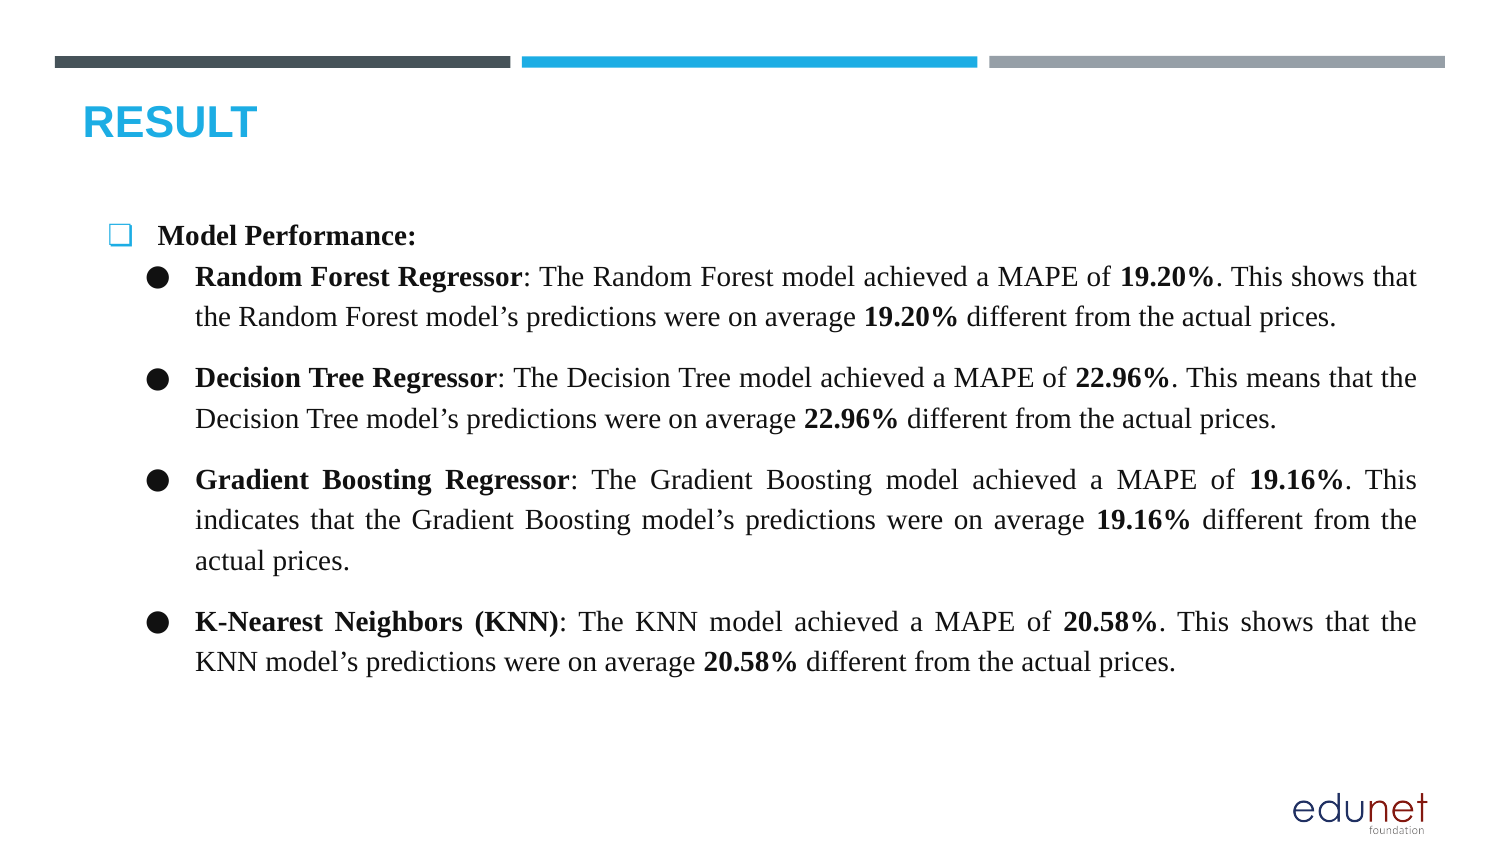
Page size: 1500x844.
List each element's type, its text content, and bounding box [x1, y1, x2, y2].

picture [1290, 791, 1429, 837]
list Model Performance: Random Forest Regressor: The Random Forest model achieved a MAPE of 19.20%. This shows that the Random Forest model’s predictions were on average 19.20% different from the actual prices. Decision Tree Regressor: The Decision Tree model achieved a MAPE of 22.96%. This means that the Decision Tree model’s predictions were on average 22.96% different from the actual prices. Gradient Boosting Regressor: The Gradient Boosting model achieved a MAPE of 19.16%. This indicates that the Gradient Boosting model’s predictions were on average 19.16% different from the actual prices. K-Nearest Neighbors (KNN): The KNN model achieved a MAPE of 20.58%. This shows that the KNN model’s predictions were on average 20.58% different from the actual prices. [71, 160, 1429, 773]
title RESULT [71, 86, 1429, 152]
